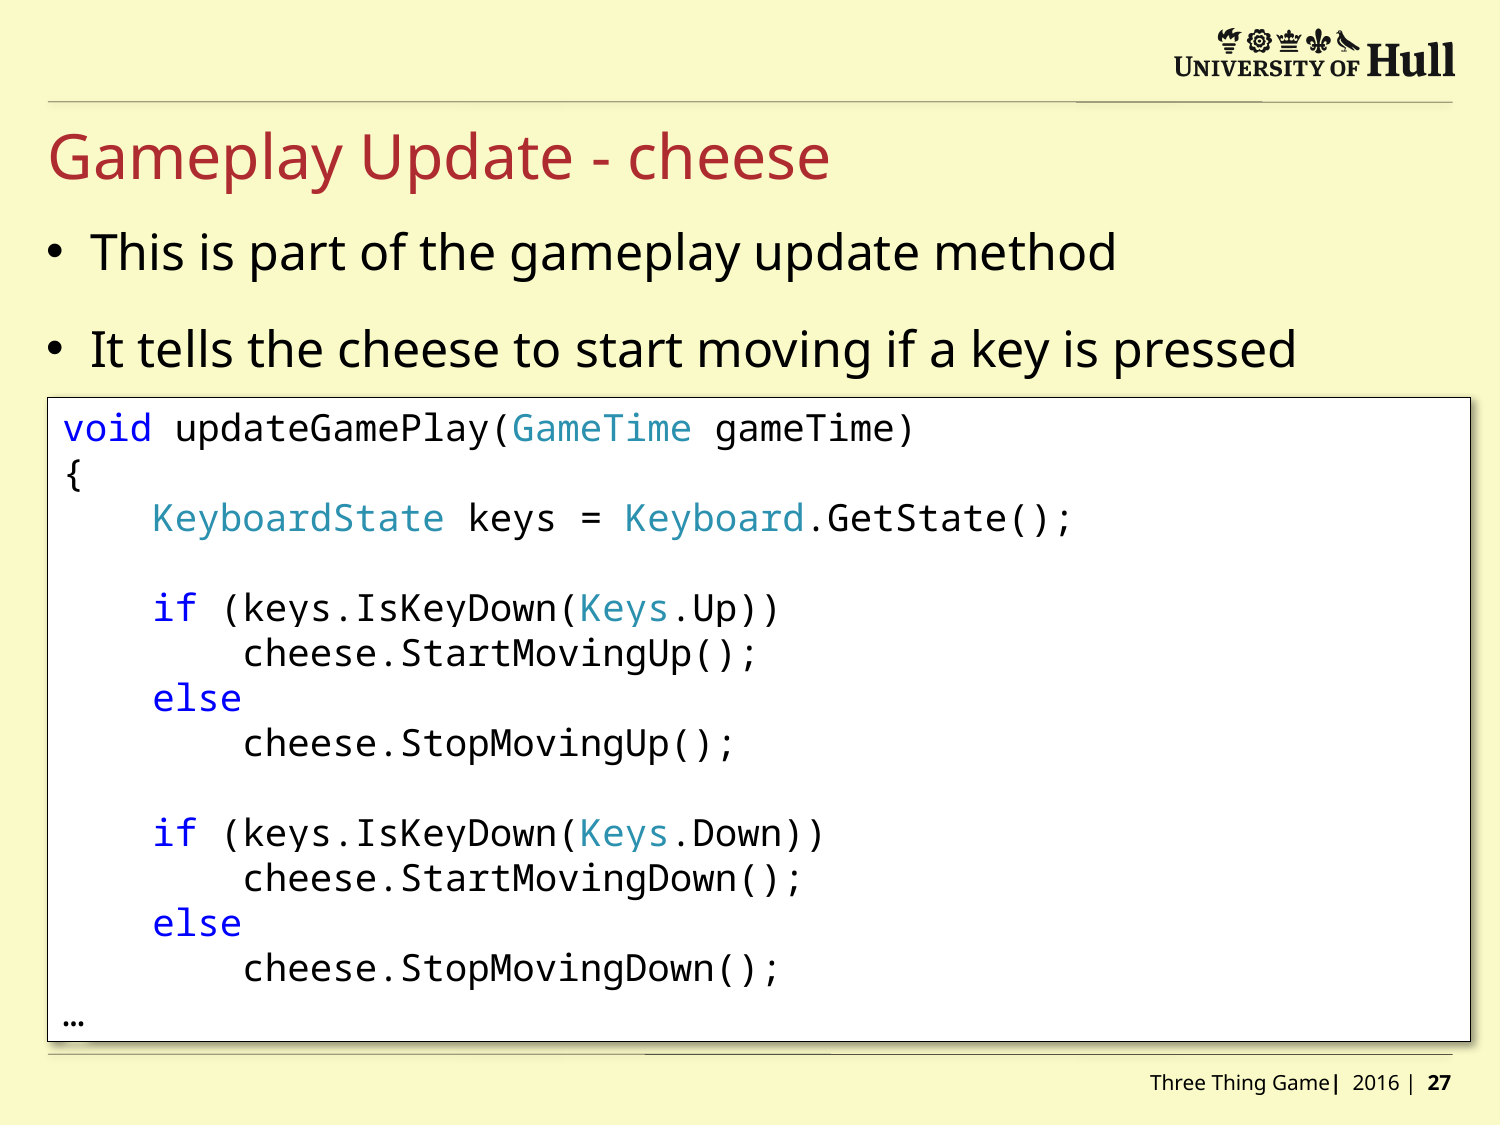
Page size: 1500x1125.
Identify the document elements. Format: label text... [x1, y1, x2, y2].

title Gameplay Update - cheese [47, 120, 1453, 275]
footer Three Thing Game| 2016 | 27 [701, 1070, 1452, 1098]
list This is part of the gameplay update method It tells the cheese to start moving if a key is pressed [46, 219, 1450, 400]
text_box void updateGamePlay(GameTime gameTime) { KeyboardState keys = Keyboard.GetState(); if (keys.IsKeyDown(Keys.Up)) cheese.StartMovingUp(); else cheese.StopMovingUp(); if (keys.IsKeyDown(Keys.Down)) cheese.StartMovingDown(); else cheese.StopMovingDown(); … [47, 397, 1471, 1042]
picture [1154, 8, 1475, 96]
